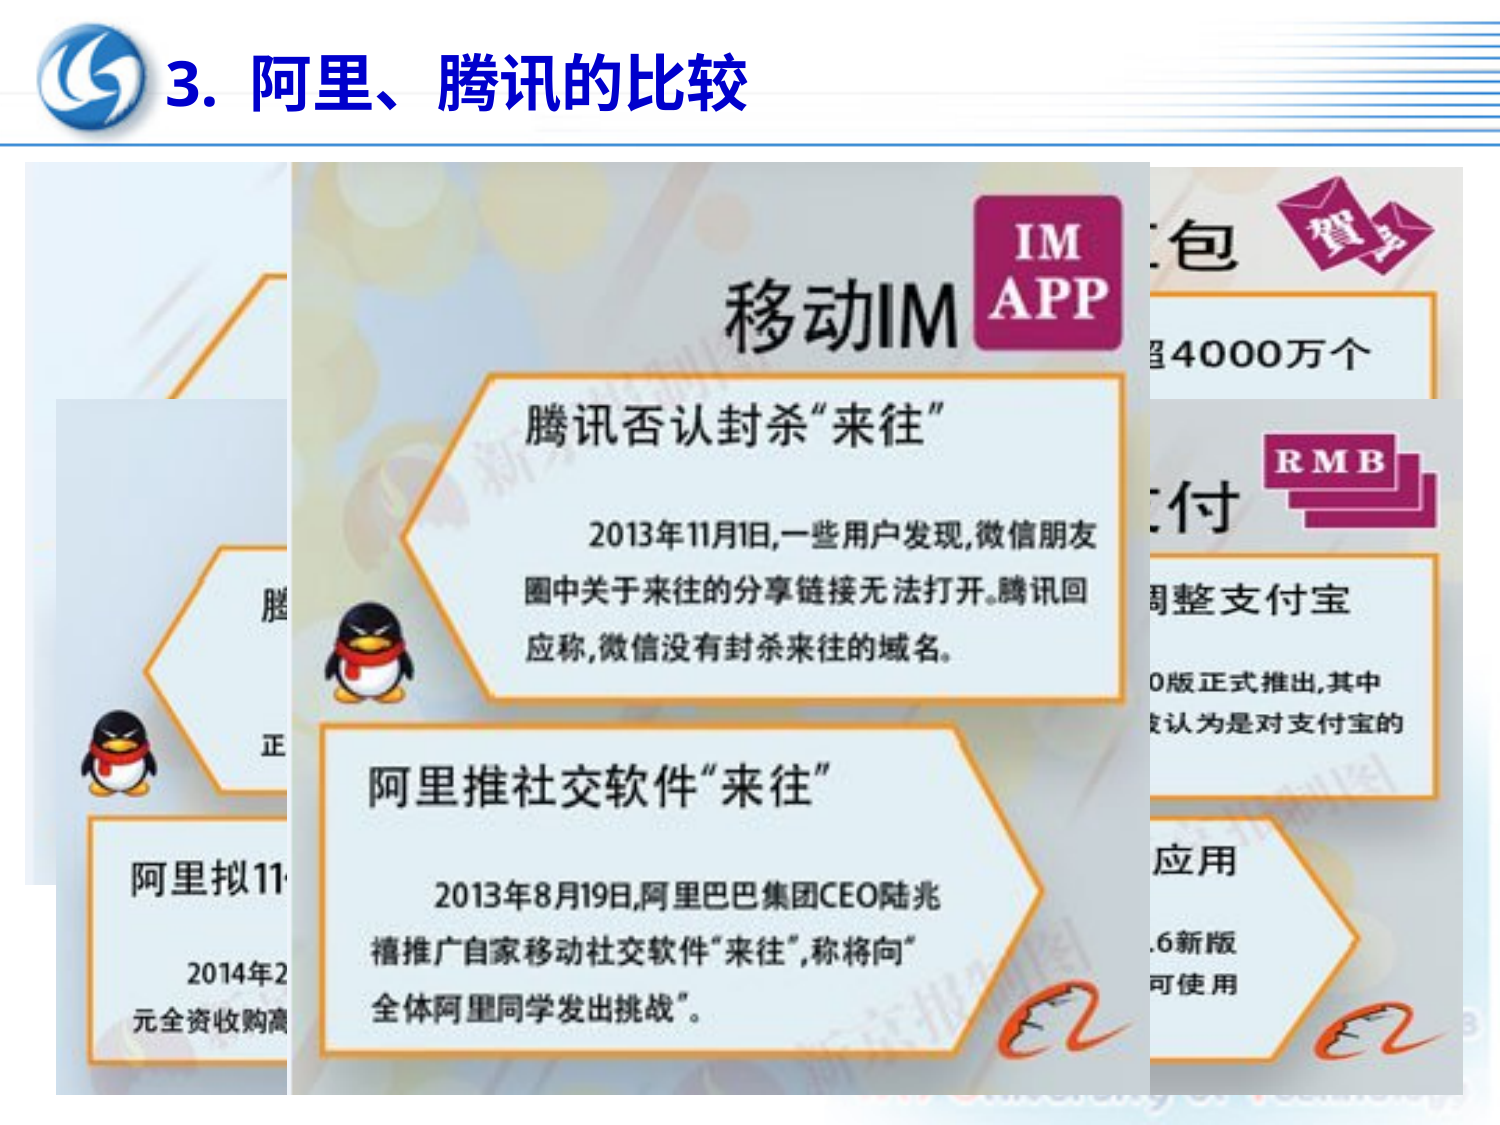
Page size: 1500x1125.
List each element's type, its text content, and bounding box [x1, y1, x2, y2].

picture [0, 0, 1500, 1125]
title 3. 阿里、腾讯的比较 [150, 24, 1500, 138]
